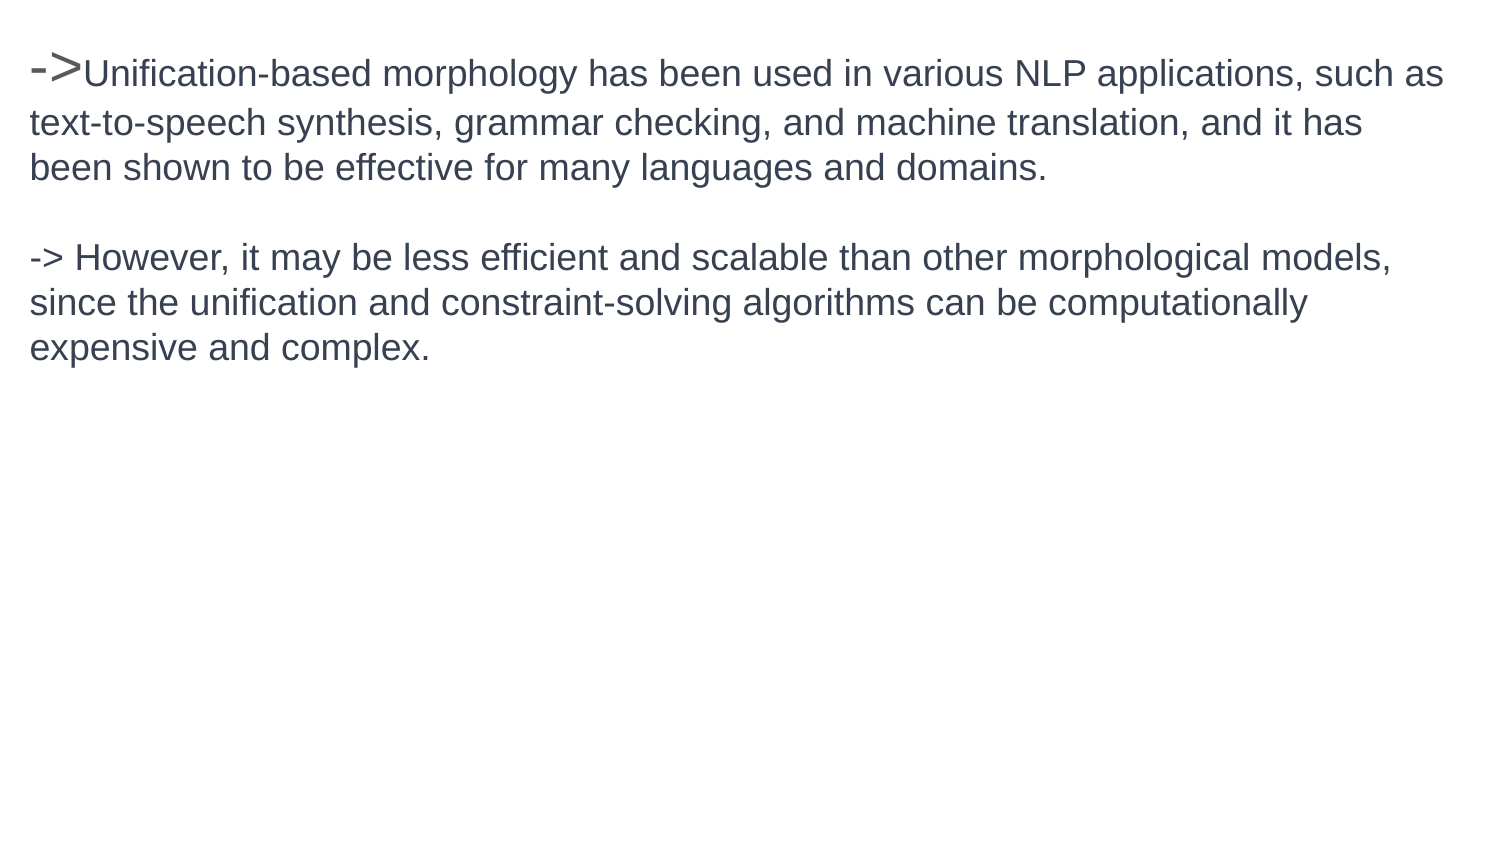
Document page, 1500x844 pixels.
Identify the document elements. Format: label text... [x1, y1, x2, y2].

subtitle ->Unification-based morphology has been used in various NLP applications, such as text-to-speech synthesis, grammar checking, and machine translation, and it has been shown to be effective for many languages and domains. -> However, it may be less efficient and scalable than other morphological models, since the unification and constraint-solving algorithms can be computationally expensive and complex. [14, 13, 1470, 819]
